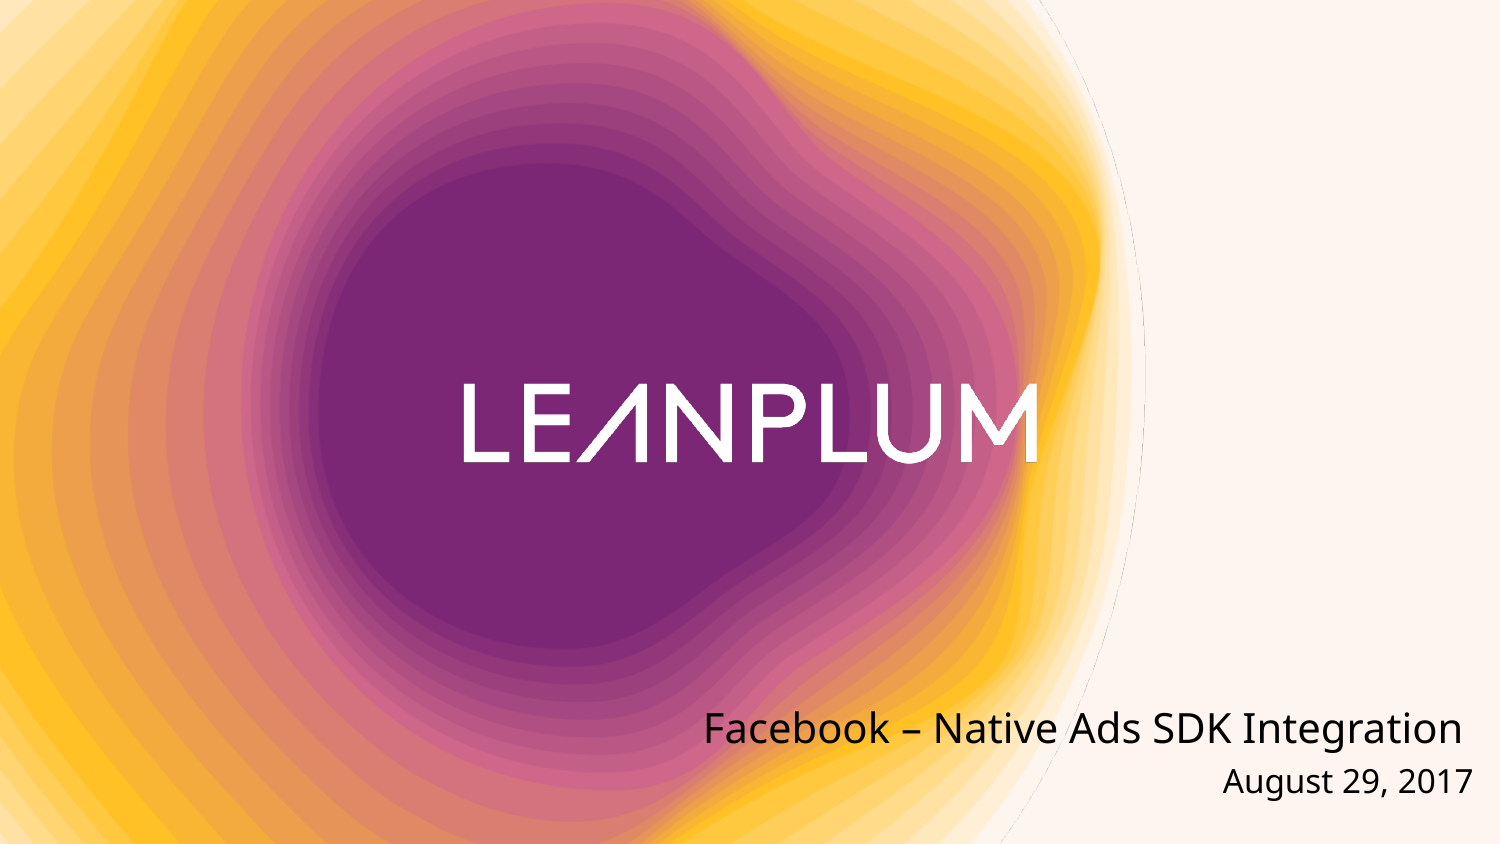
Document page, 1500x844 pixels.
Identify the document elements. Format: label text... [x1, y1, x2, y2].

picture [0, 0, 1222, 844]
text_box August 29, 2017 [1226, 746, 1486, 807]
title Facebook – Native Ads SDK Integration [1226, 697, 1486, 746]
